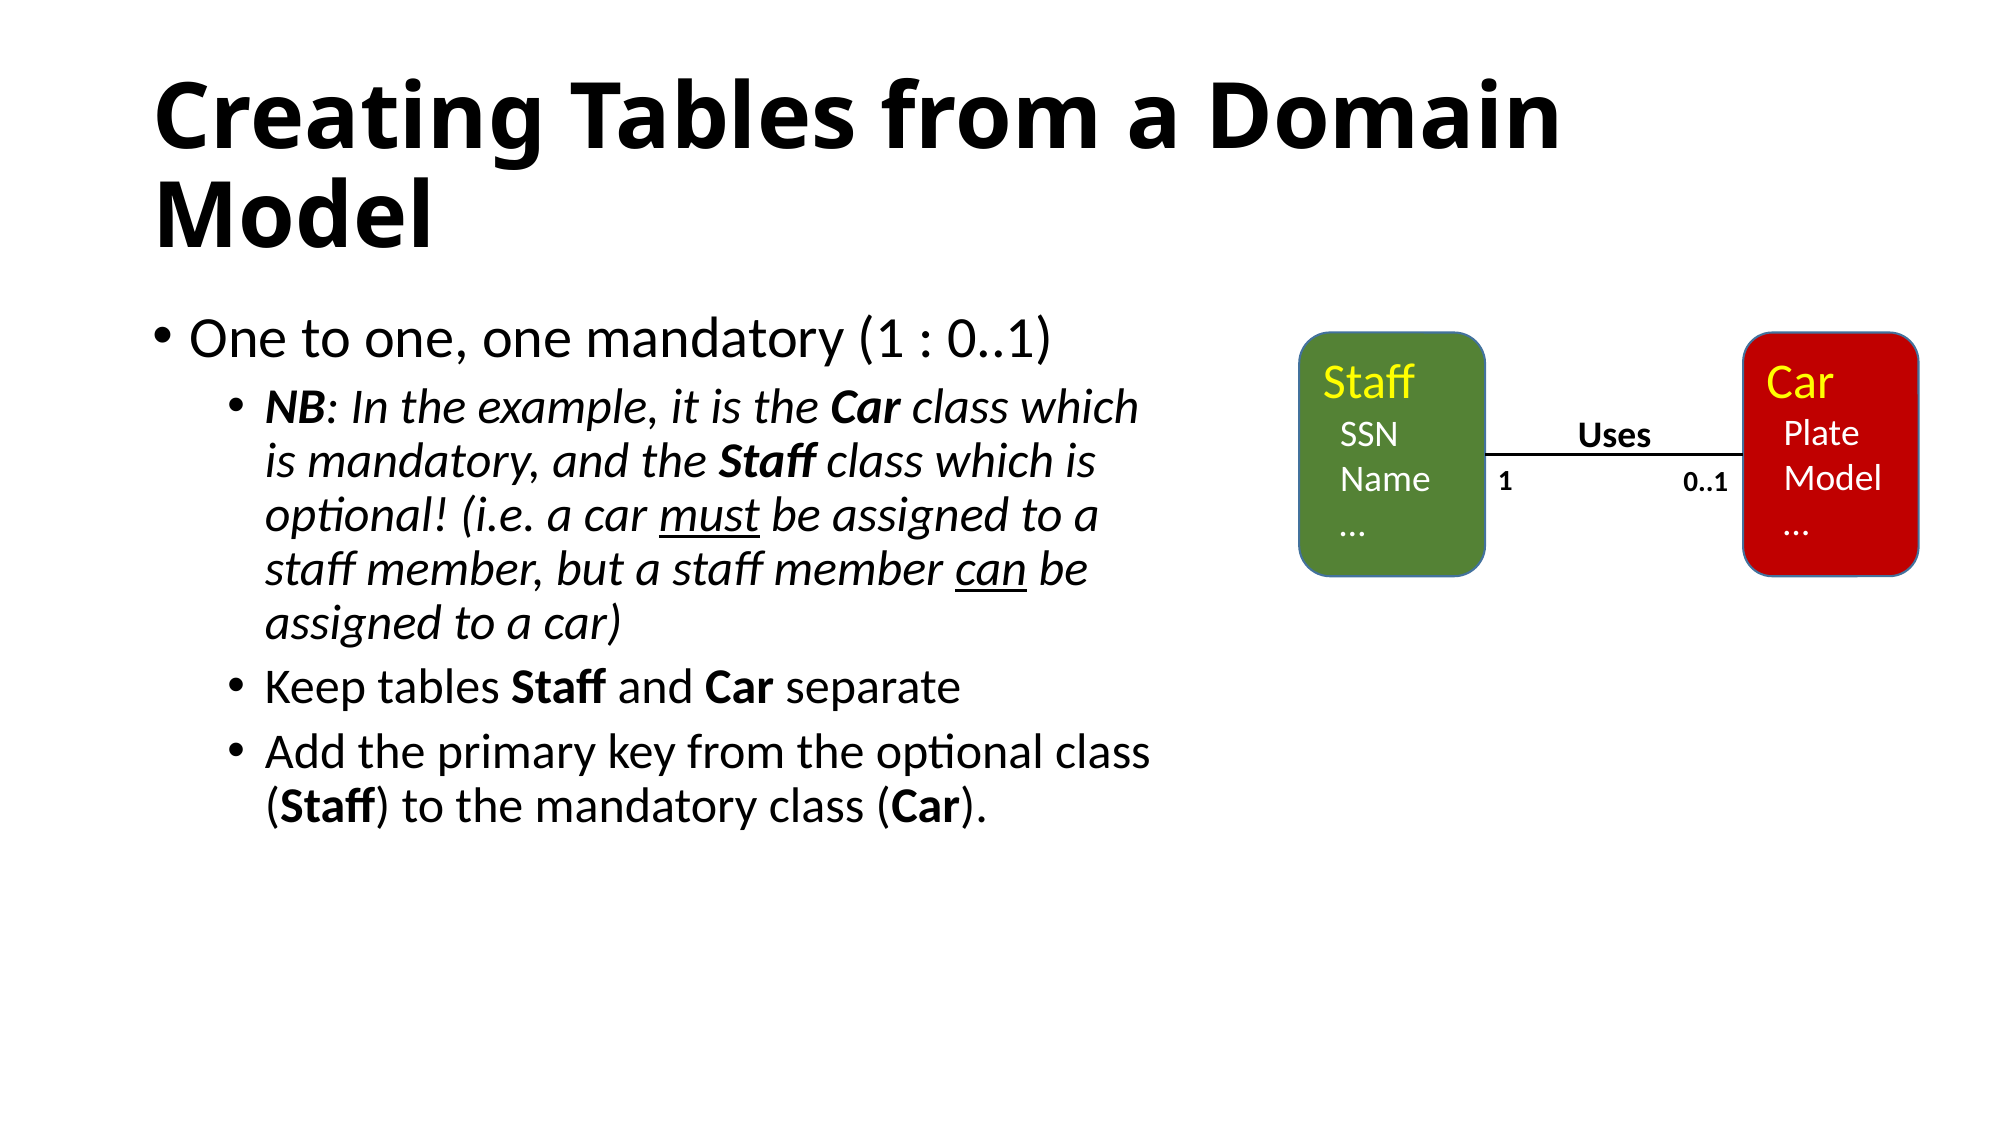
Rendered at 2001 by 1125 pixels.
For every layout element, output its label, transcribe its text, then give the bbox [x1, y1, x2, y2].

list One to one, one mandatory (1 : 0..1) NB: In the example, it is the Car class which is mandatory, and the Staff class which is optional! (i.e. a car must be assigned to a staff member, but a staff member can be assigned to a car) Keep tables Staff and Car separate Add the primary key from the optional class (Staff) to the mandatory class (Car). [137, 299, 1189, 1014]
title Creating Tables from a Domain Model [137, 59, 1863, 278]
text_box Uses [1563, 455, 1667, 463]
text_box Uses [1563, 402, 1667, 454]
text_box Staff SSN Name … [1298, 331, 1487, 578]
text_box Car Plate Model … [1742, 331, 1920, 578]
text_box 1 [1483, 454, 1528, 505]
text_box 0..1 [1668, 454, 1748, 505]
